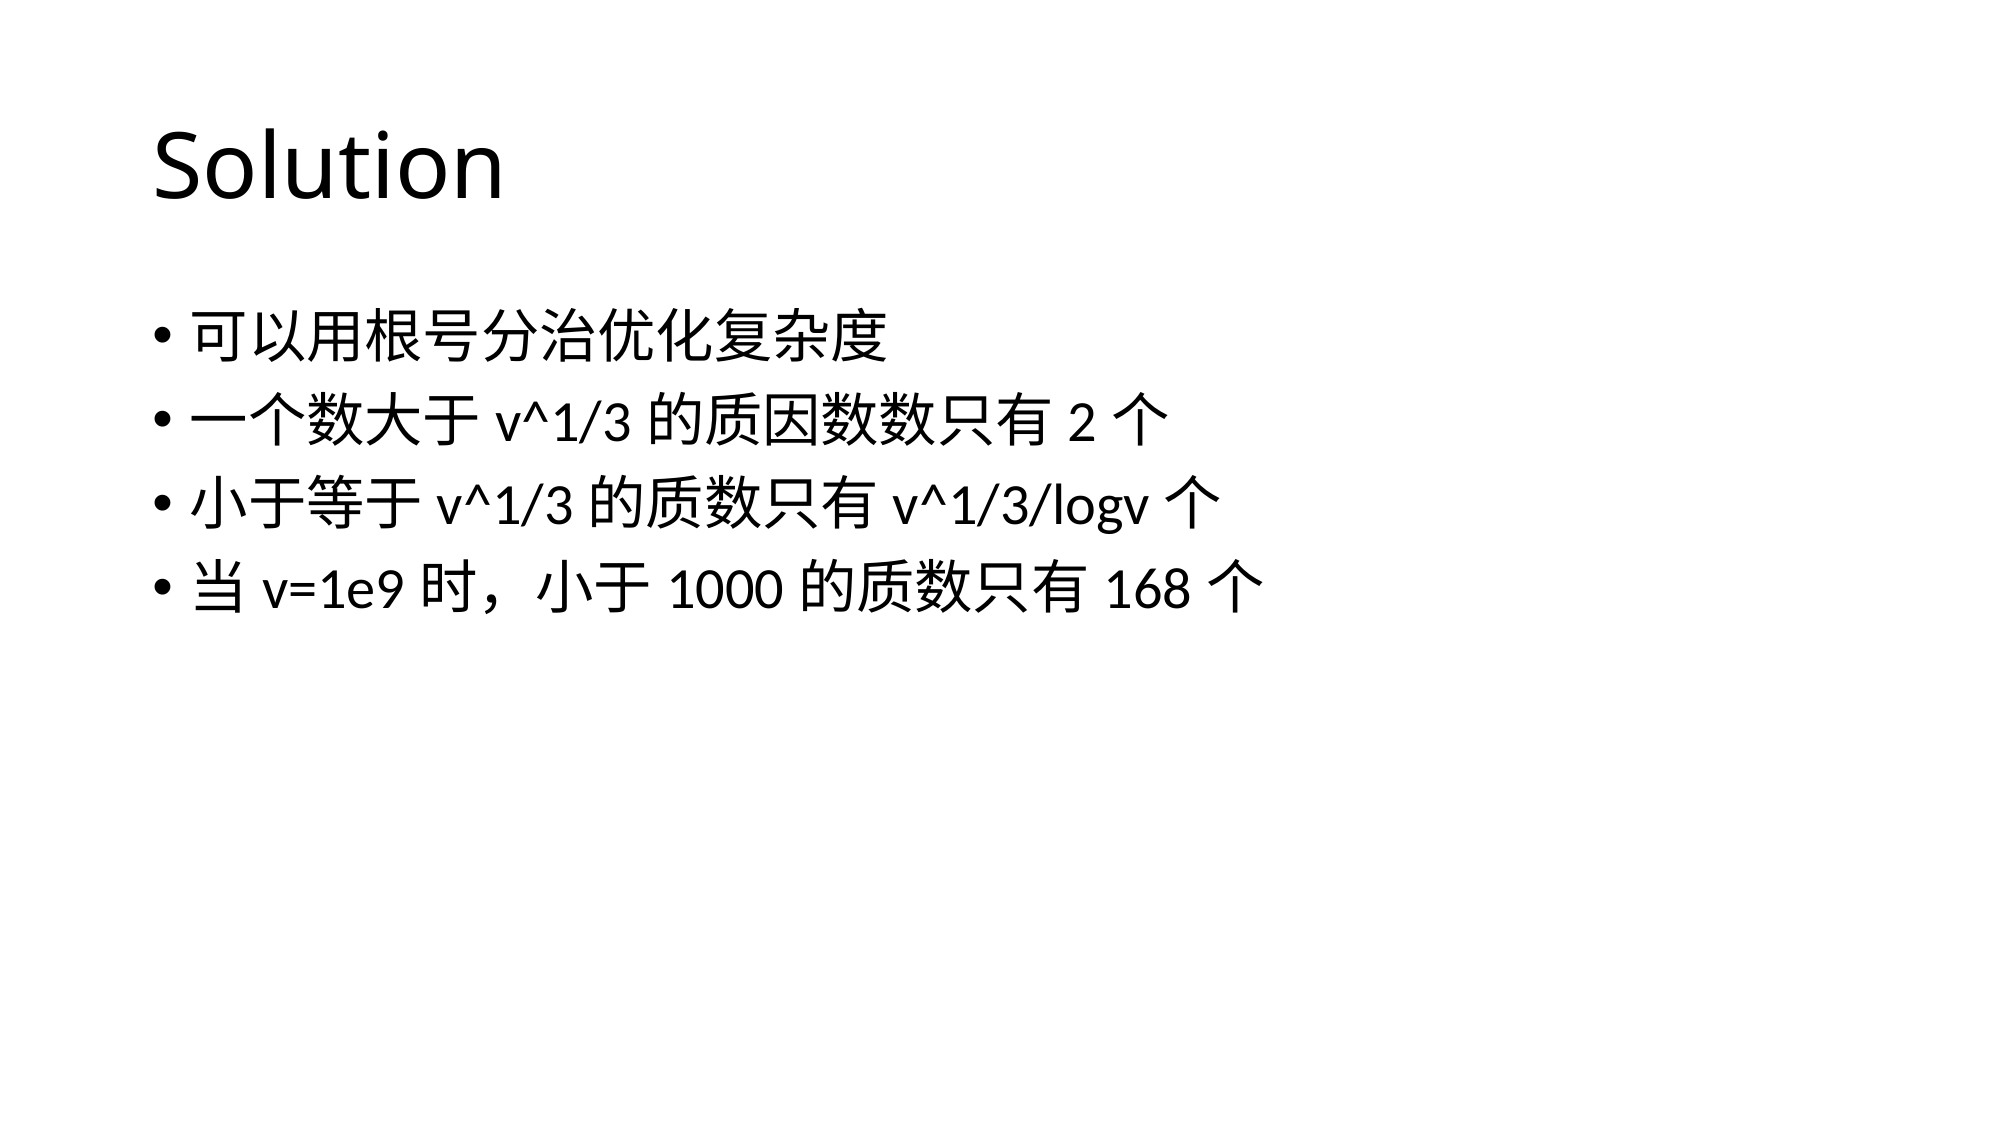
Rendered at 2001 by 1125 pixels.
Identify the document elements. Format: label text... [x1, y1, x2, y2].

list 可以用根号分治优化复杂度 一个数大于v^1/3的质因数数只有2个 小于等于v^1/3的质数只有v^1/3/logv个 当v=1e9时，小于1000的质数只有168个 [137, 299, 1863, 1014]
title Solution [137, 59, 1863, 278]
